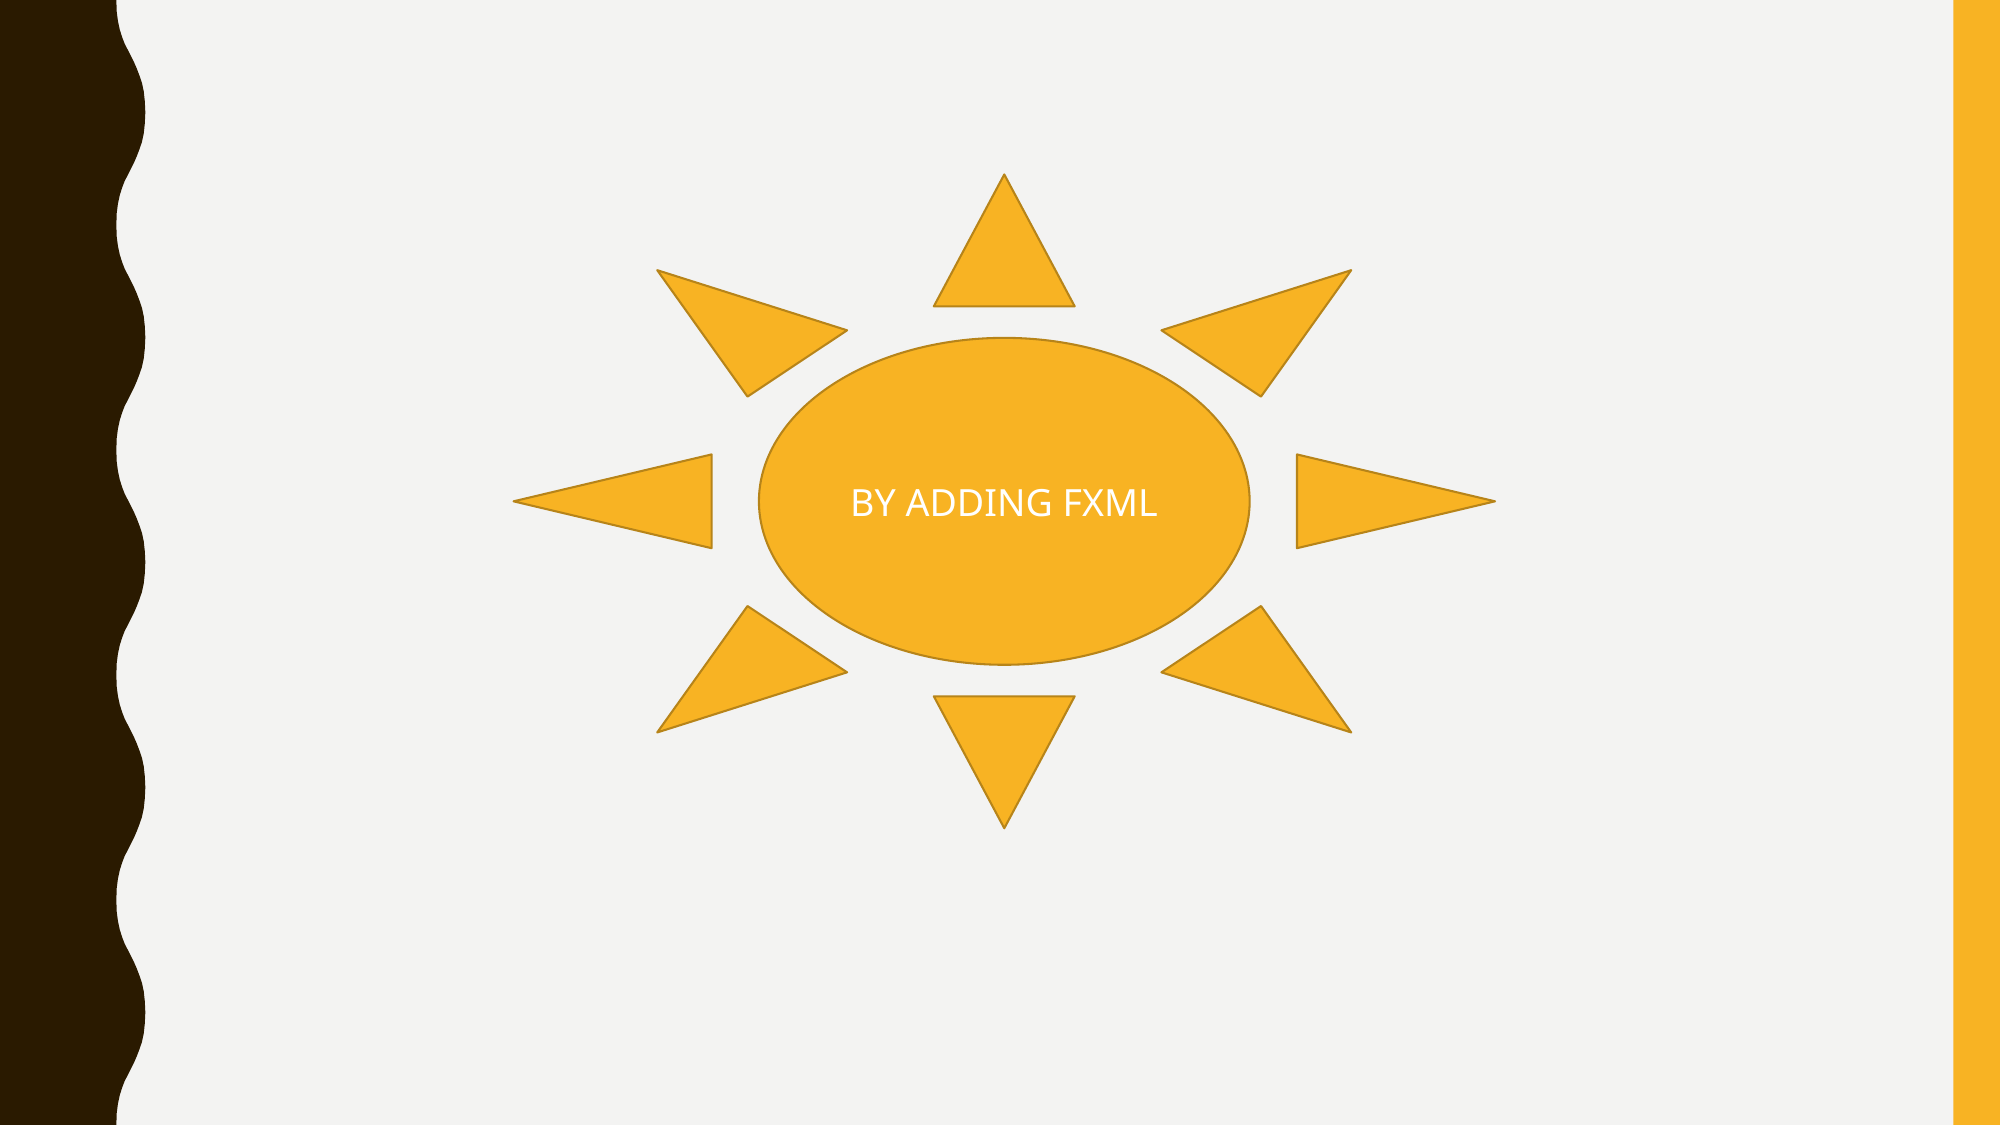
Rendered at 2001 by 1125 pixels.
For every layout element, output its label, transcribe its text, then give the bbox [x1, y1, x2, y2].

text_box BY ADDING FXML [1160, 605, 1353, 734]
text_box BY ADDING FXML [1160, 269, 1353, 398]
text_box BY ADDING FXML [656, 605, 849, 734]
text_box BY ADDING FXML [932, 173, 1076, 308]
text_box BY ADDING FXML [932, 695, 1076, 830]
text_box BY ADDING FXML [656, 269, 849, 398]
text_box BY ADDING FXML [512, 453, 713, 550]
text_box BY ADDING FXML [757, 336, 1251, 666]
text_box BY ADDING FXML [1295, 453, 1497, 550]
